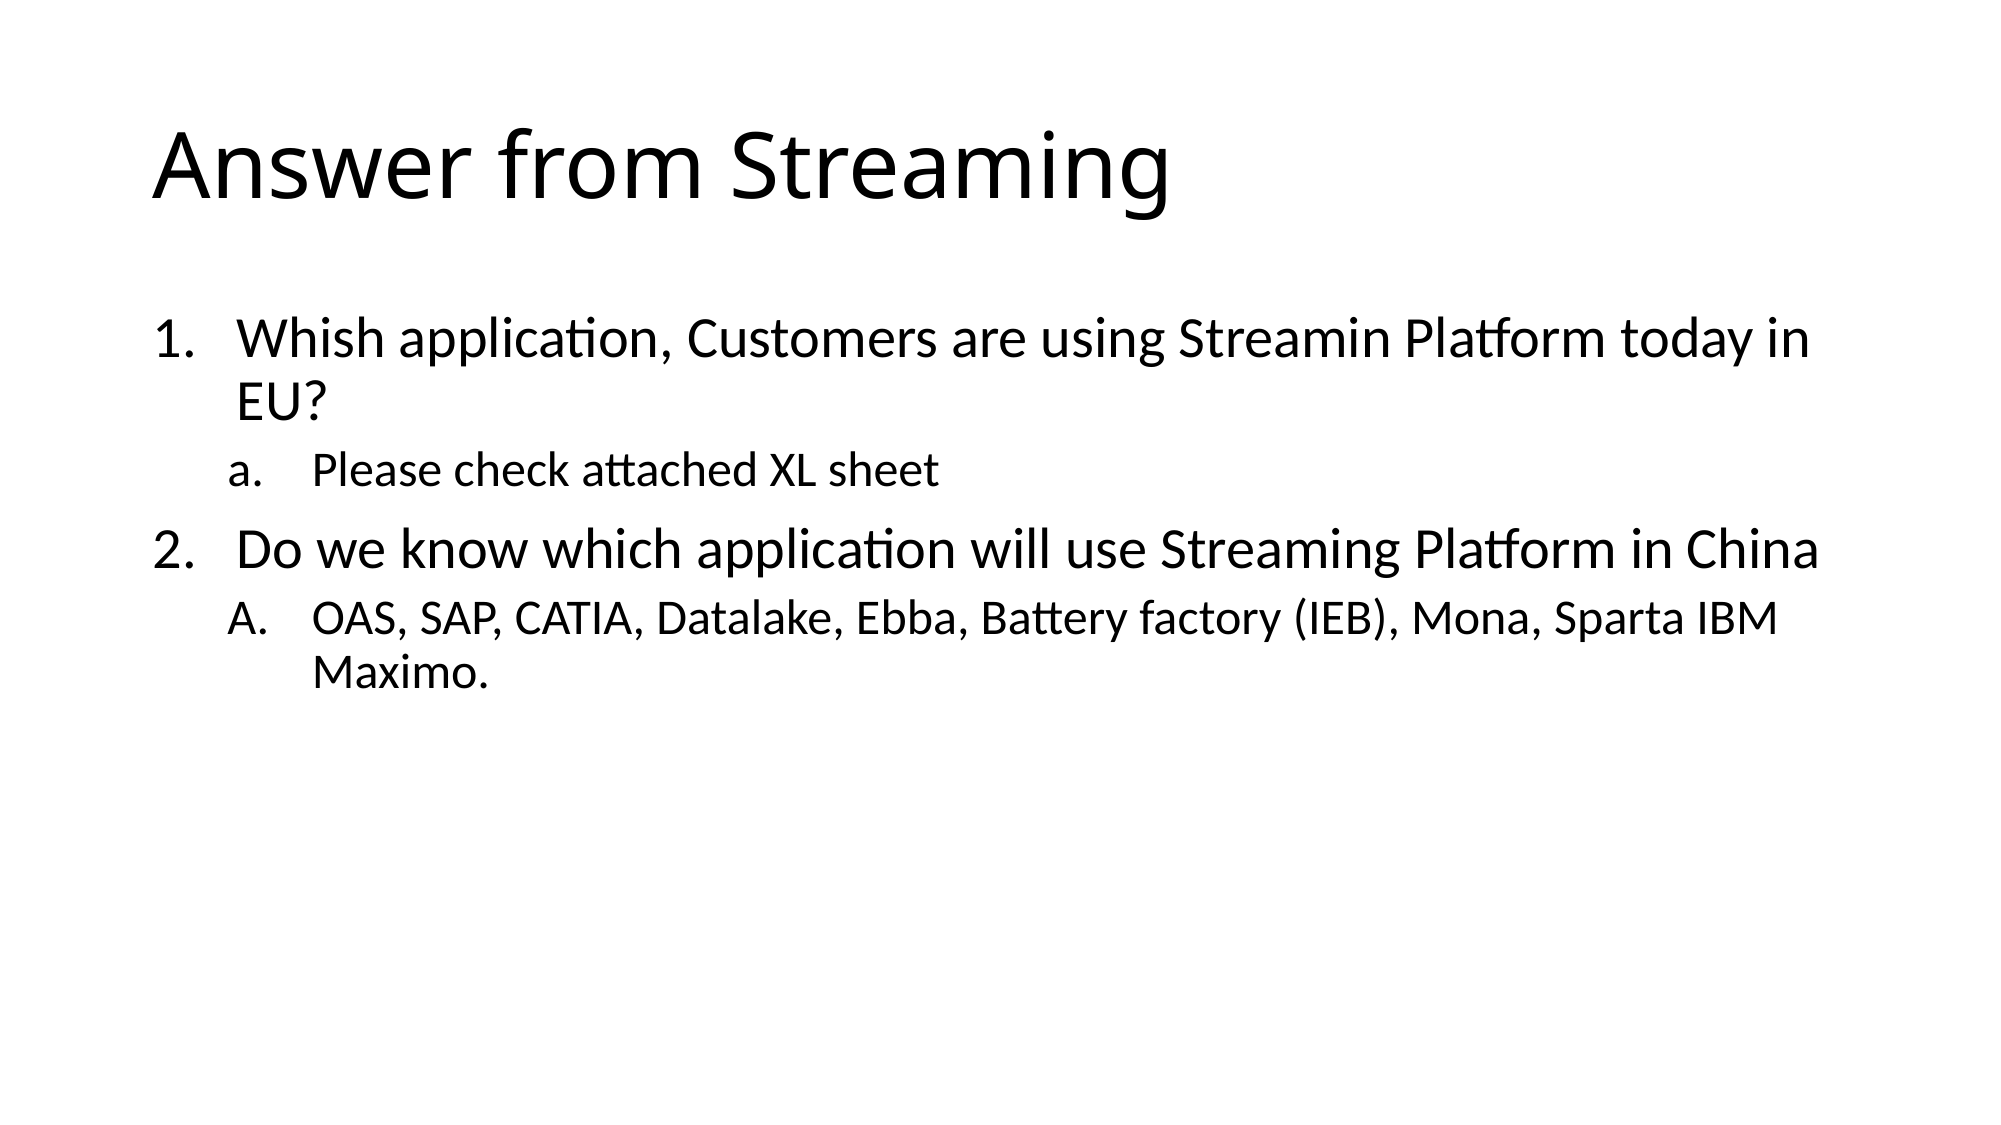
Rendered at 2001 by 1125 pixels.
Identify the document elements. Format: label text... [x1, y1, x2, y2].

title Answer from Streaming [137, 59, 1863, 278]
list Whish application, Customers are using Streamin Platform today in EU? Please check attached XL sheet Do we know which application will use Streaming Platform in China OAS, SAP, CATIA, Datalake, Ebba, Battery factory (IEB), Mona, Sparta IBM Maximo. [137, 299, 1863, 1014]
